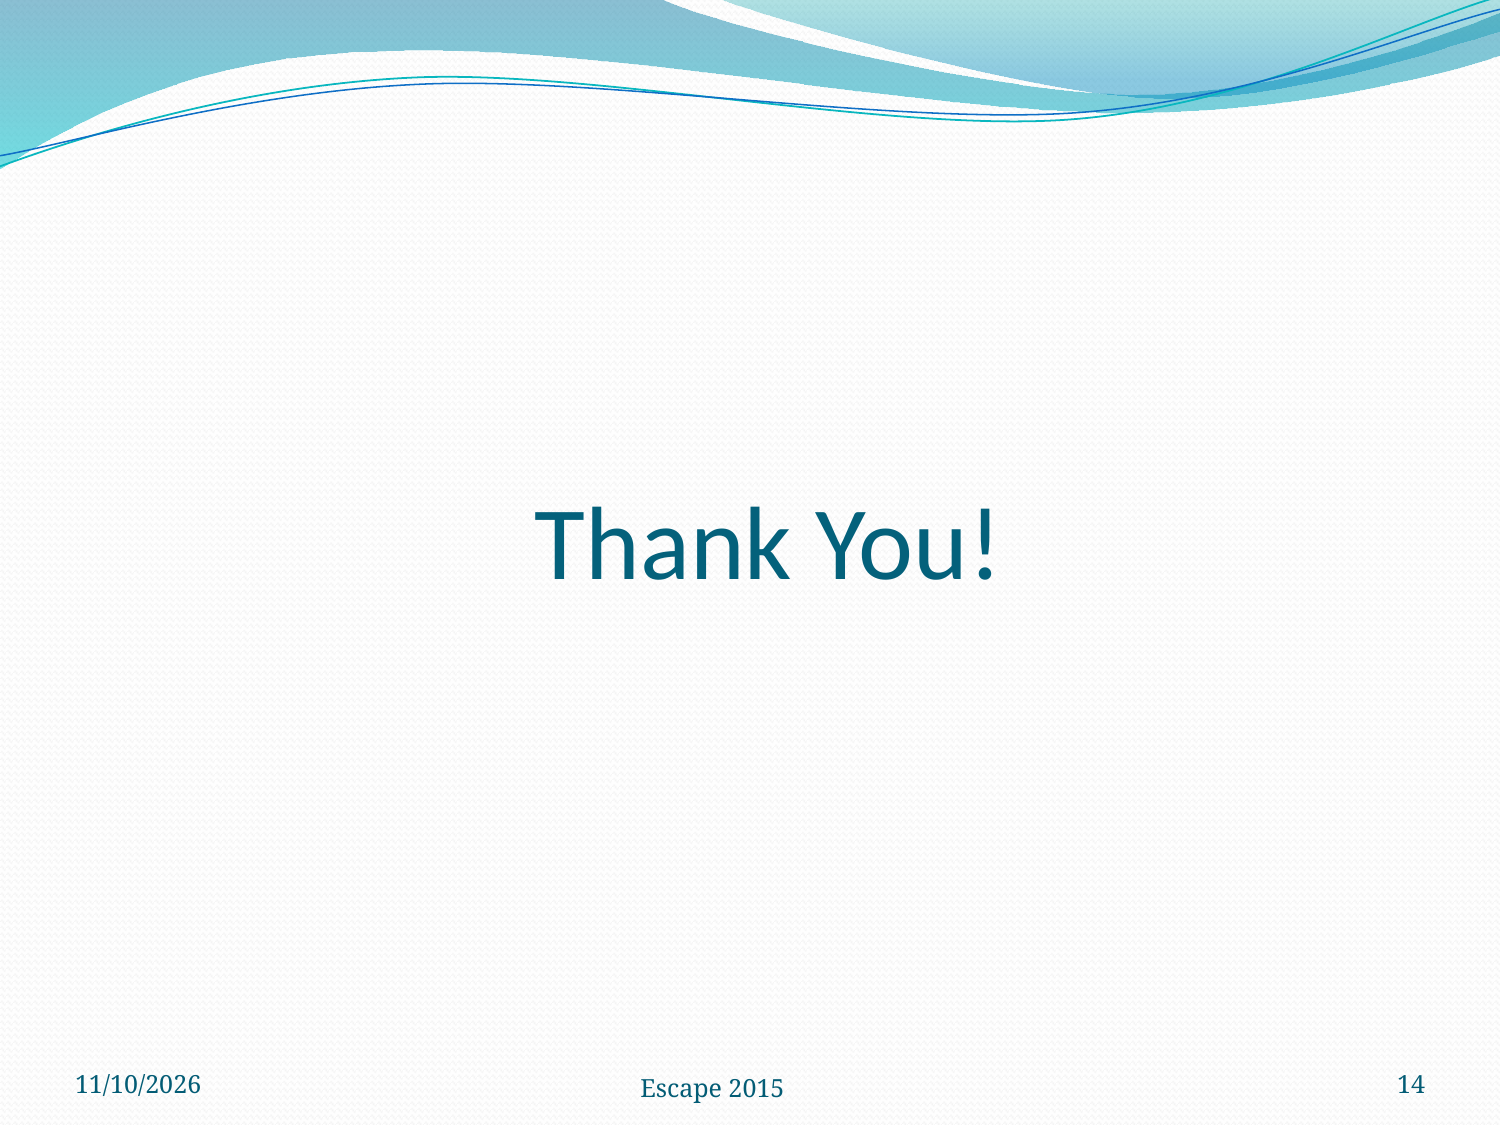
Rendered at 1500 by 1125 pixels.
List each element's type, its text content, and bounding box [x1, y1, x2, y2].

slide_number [75, 1042, 425, 1103]
title Thank You! [87, 412, 1450, 600]
slide_number 14 [1299, 1042, 1425, 1103]
footer Escape 2015 [437, 1042, 988, 1103]
